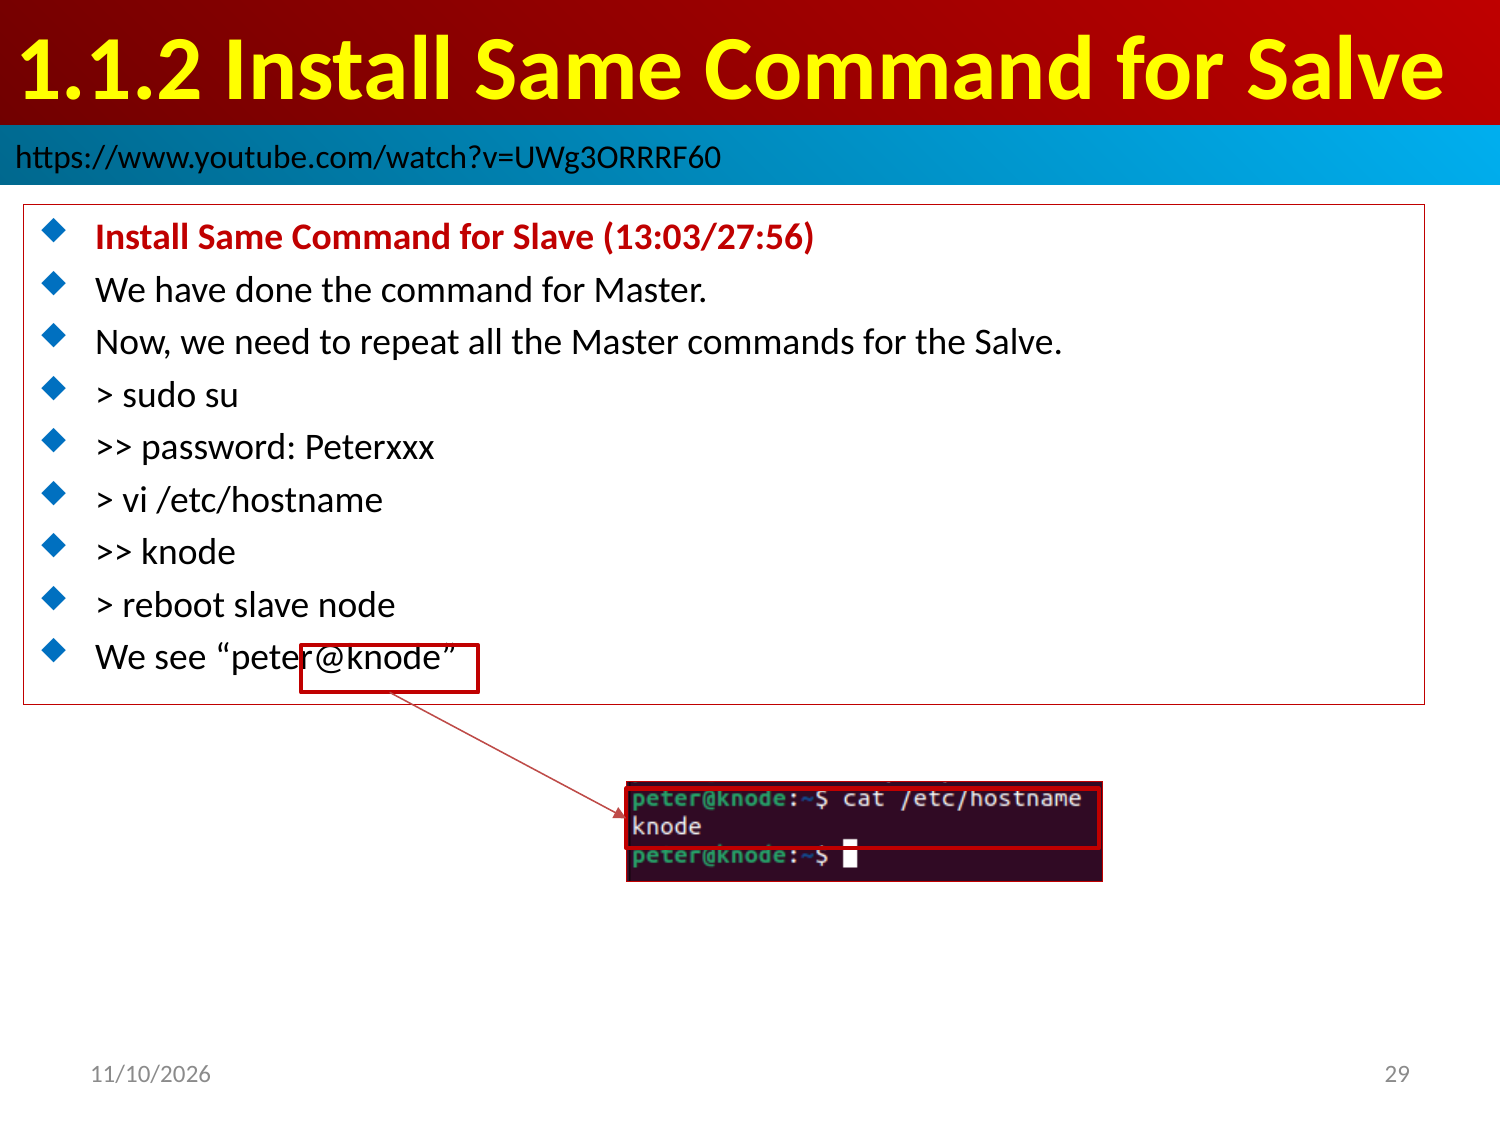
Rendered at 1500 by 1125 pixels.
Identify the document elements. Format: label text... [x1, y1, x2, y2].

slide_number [75, 1042, 425, 1103]
title 1.1.2 Install Same Command for Salve [0, 0, 1500, 125]
picture [625, 781, 1103, 882]
slide_number 29 [1074, 1042, 1425, 1103]
text_box https://www.youtube.com/watch?v=UWg3ORRRF60 [0, 125, 1500, 185]
text_box [299, 643, 480, 694]
subtitle Install Same Command for Slave (13:03/27:56) We have done the command for Master. Now, we need to repeat all the Master commands for the Salve. > sudo su >> password: Peterxxx > vi /etc/hostname >> knode > reboot slave node We see “peter@knode” [23, 204, 1425, 705]
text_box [389, 692, 627, 832]
